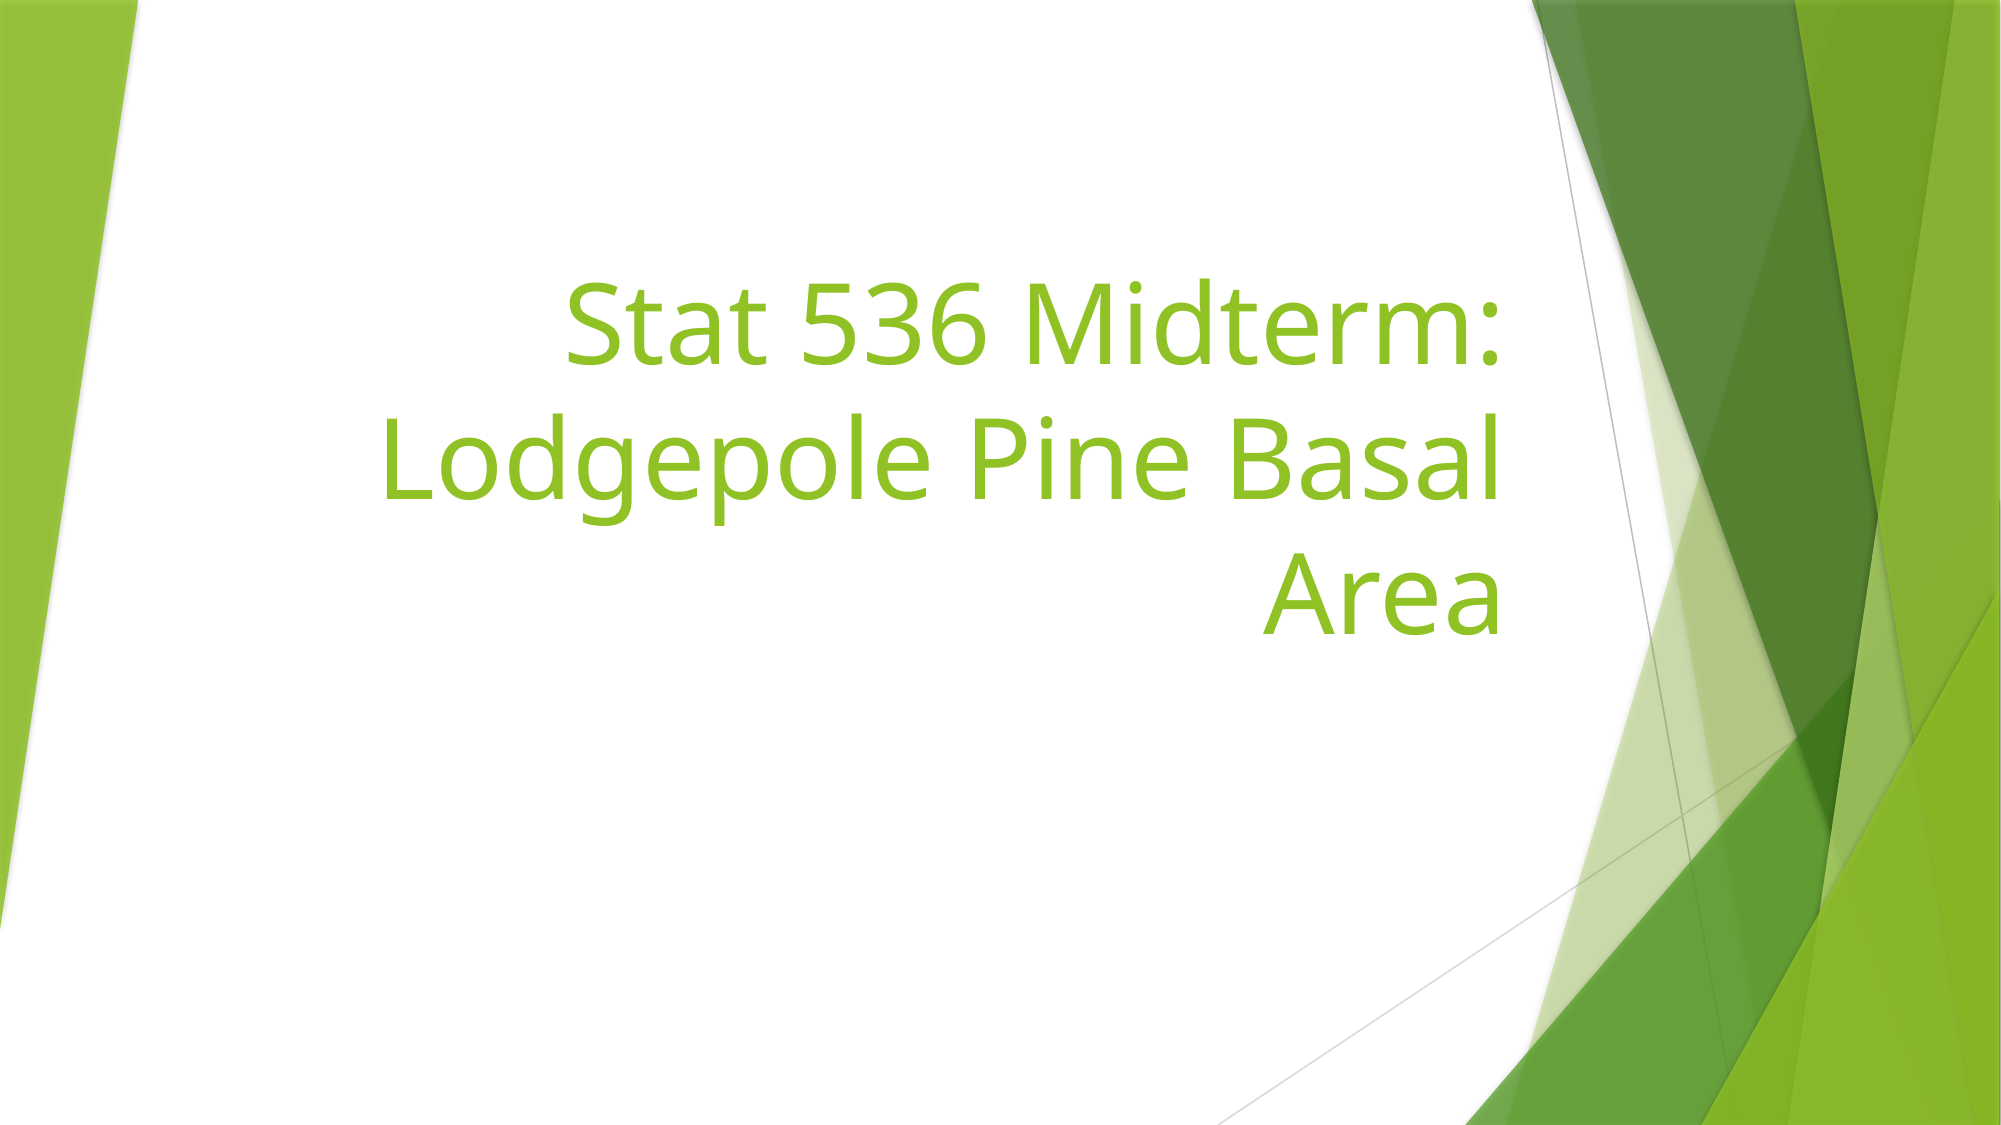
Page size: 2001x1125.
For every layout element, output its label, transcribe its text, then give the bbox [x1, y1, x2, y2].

title Stat 536 Midterm: Lodgepole Pine Basal Area [159, 394, 1522, 665]
